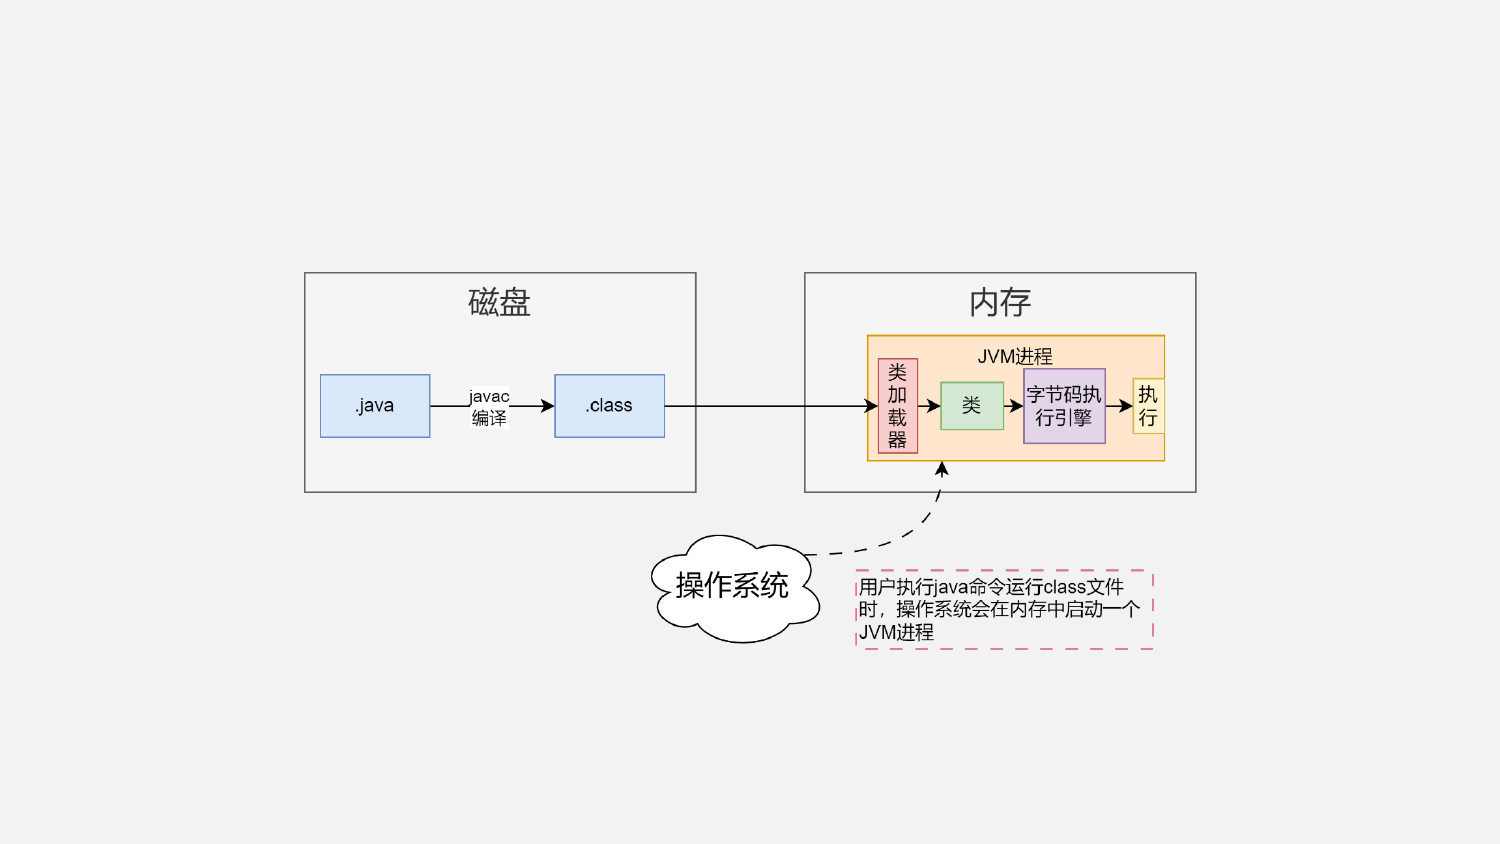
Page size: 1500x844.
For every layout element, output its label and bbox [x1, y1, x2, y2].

picture [288, 256, 1212, 665]
